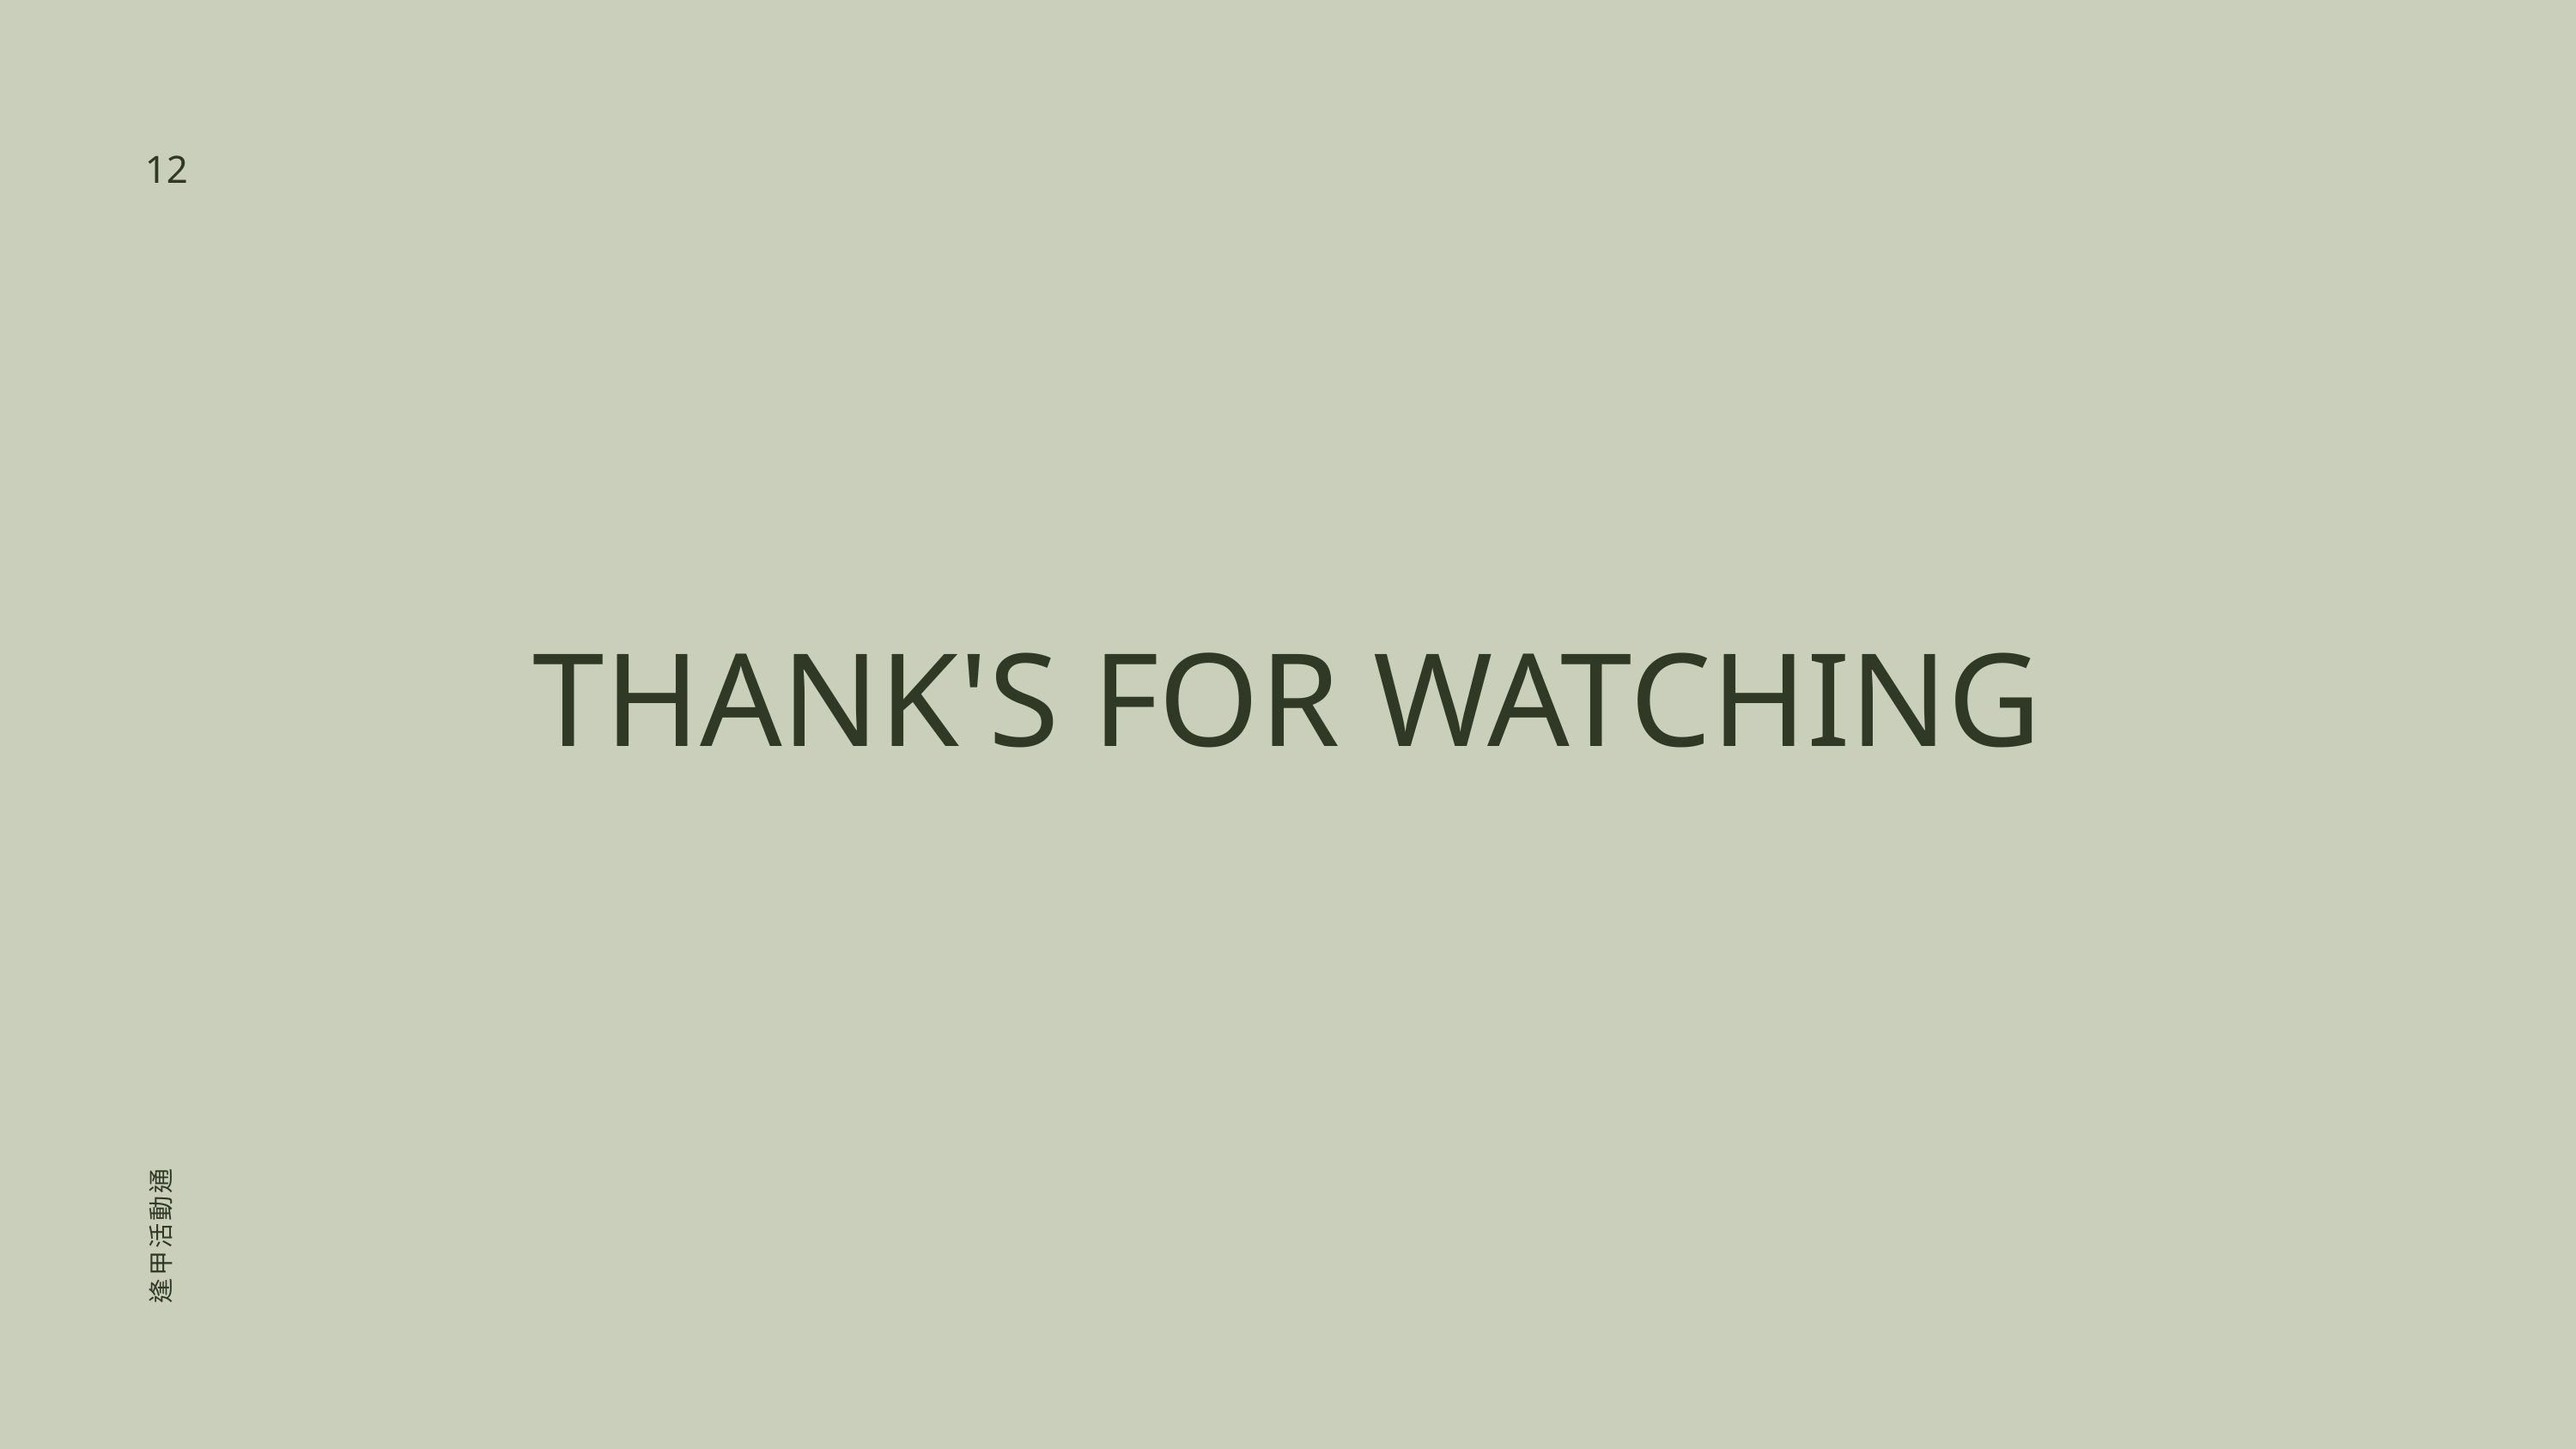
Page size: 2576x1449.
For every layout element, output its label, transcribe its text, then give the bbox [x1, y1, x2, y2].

text_box 逢甲活動通 [140, 675, 176, 1304]
text_box THANK'S FOR WATCHING [392, 591, 2184, 773]
text_box 12 [144, 137, 442, 191]
